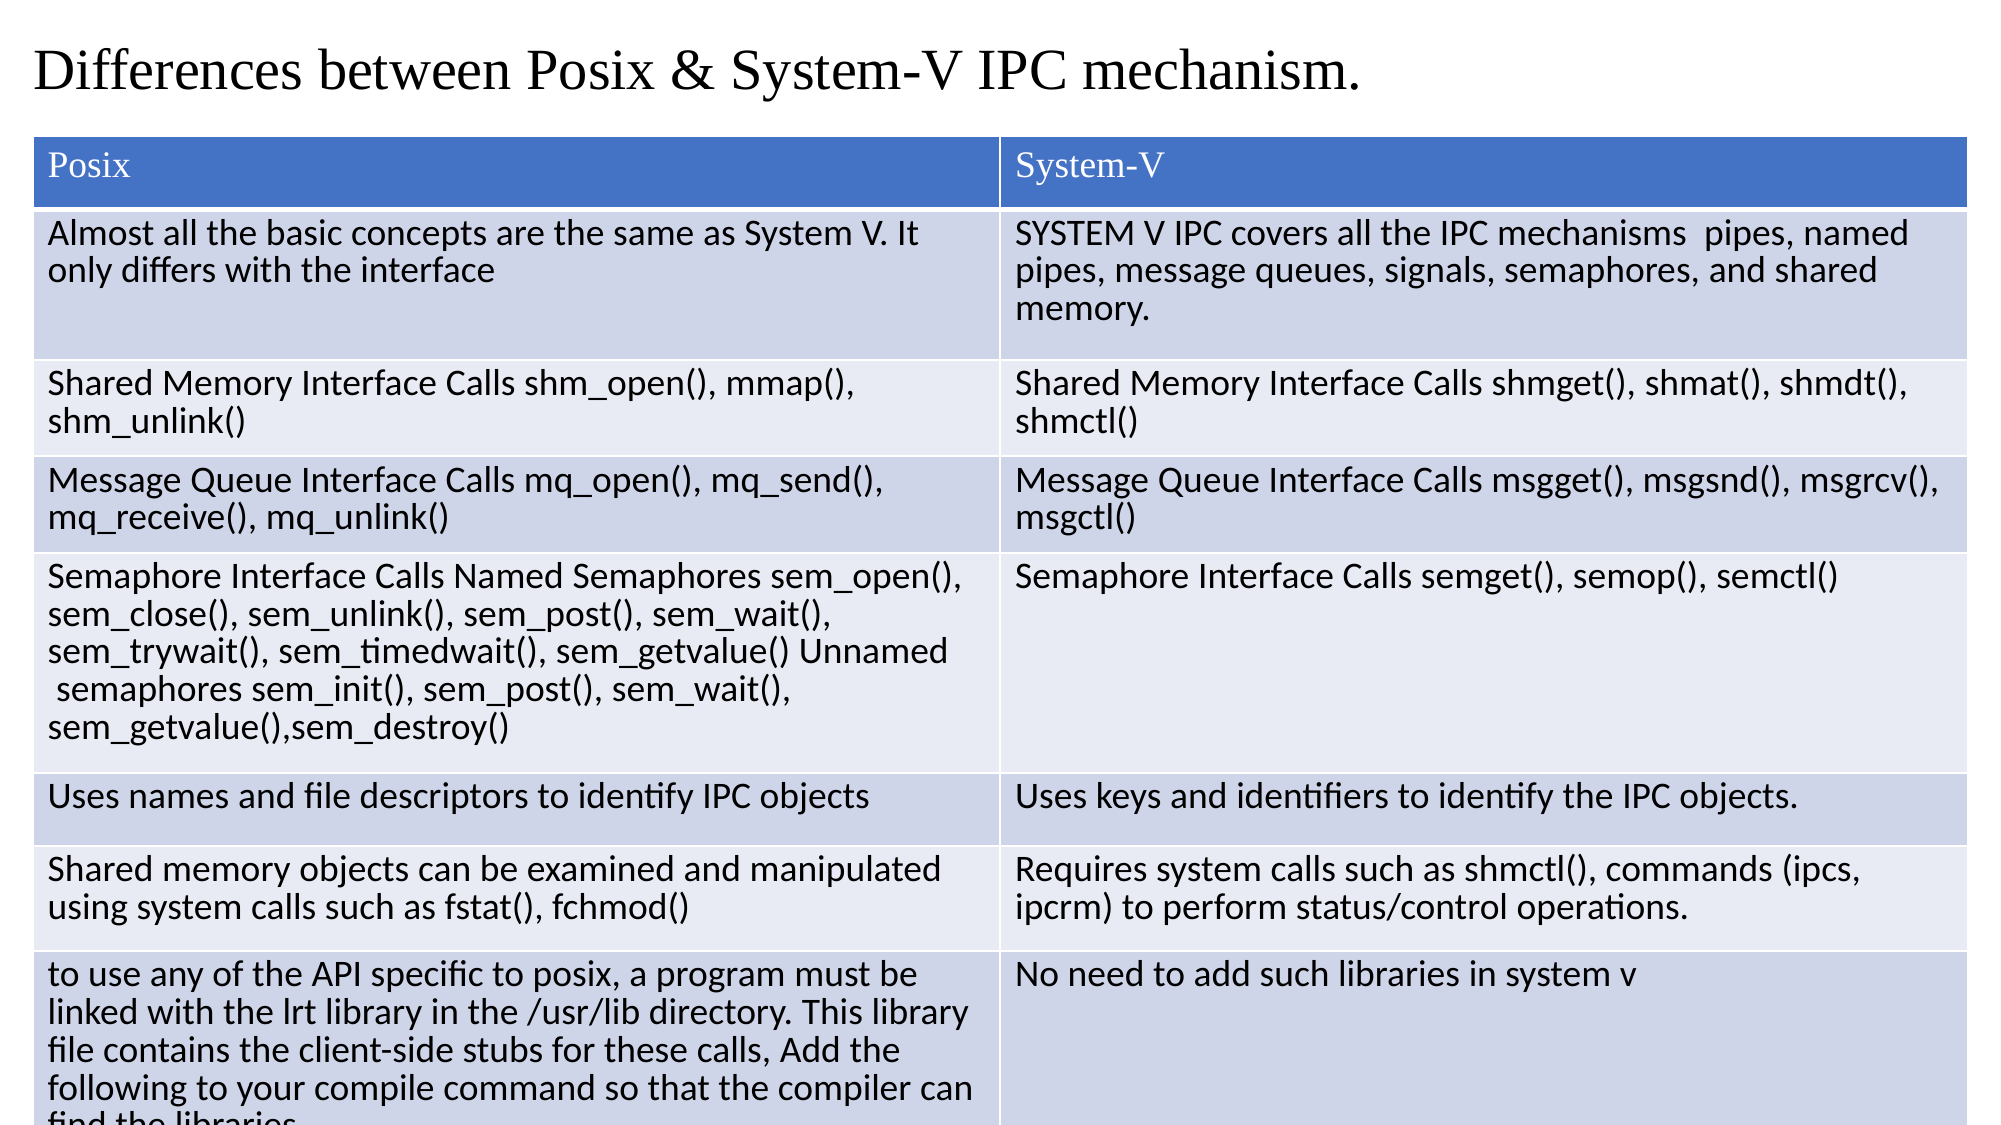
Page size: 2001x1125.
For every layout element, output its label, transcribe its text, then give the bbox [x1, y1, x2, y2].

table_cell Semaphore Interface Calls semget(), semop(), semctl() [1001, 554, 1967, 772]
table_cell Requires system calls such as shmctl(), commands (ipcs, ipcrm) to perform status/control operations. [1001, 847, 1967, 950]
title Differences between Posix & System-V IPC mechanism. [18, 8, 1744, 133]
table_cell Message Queue Interface Calls mq_open(), mq_send(), mq_receive(), mq_unlink() [34, 457, 999, 552]
table_header System-V [1001, 137, 1967, 207]
table_cell SYSTEM V IPC covers all the IPC mechanisms pipes, named pipes, message queues, signals, semaphores, and shared memory. [1001, 212, 1967, 359]
table_cell Message Queue Interface Calls msgget(), msgsnd(), msgrcv(), msgctl() [1001, 457, 1967, 552]
table_cell to use any of the API specific to posix, a program must be linked with the lrt library in the /usr/lib directory. This library file contains the client-side stubs for these calls, Add the following to your compile command so that the compiler can find the libraries [34, 952, 999, 1125]
table_cell Almost all the basic concepts are the same as System V. It only differs with the interface [34, 212, 999, 359]
table_cell Shared Memory Interface Calls shmget(), shmat(), shmdt(), shmctl() [1001, 361, 1967, 455]
table_cell No need to add such libraries in system v [1001, 952, 1967, 1125]
table_cell Uses names and file descriptors to identify IPC objects [34, 774, 999, 845]
table_cell Uses keys and identifiers to identify the IPC objects. [1001, 774, 1967, 845]
table_header Posix [34, 137, 999, 207]
table_cell Shared memory objects can be examined and manipulated using system calls such as fstat(), fchmod() [34, 847, 999, 950]
table_cell Semaphore Interface Calls Named Semaphores sem_open(), sem_close(), sem_unlink(), sem_post(), sem_wait(), sem_trywait(), sem_timedwait(), sem_getvalue() Unnamed semaphores sem_init(), sem_post(), sem_wait(), sem_getvalue(),sem_destroy() [34, 554, 999, 772]
table_cell Shared Memory Interface Calls shm_open(), mmap(), shm_unlink() [34, 361, 999, 455]
